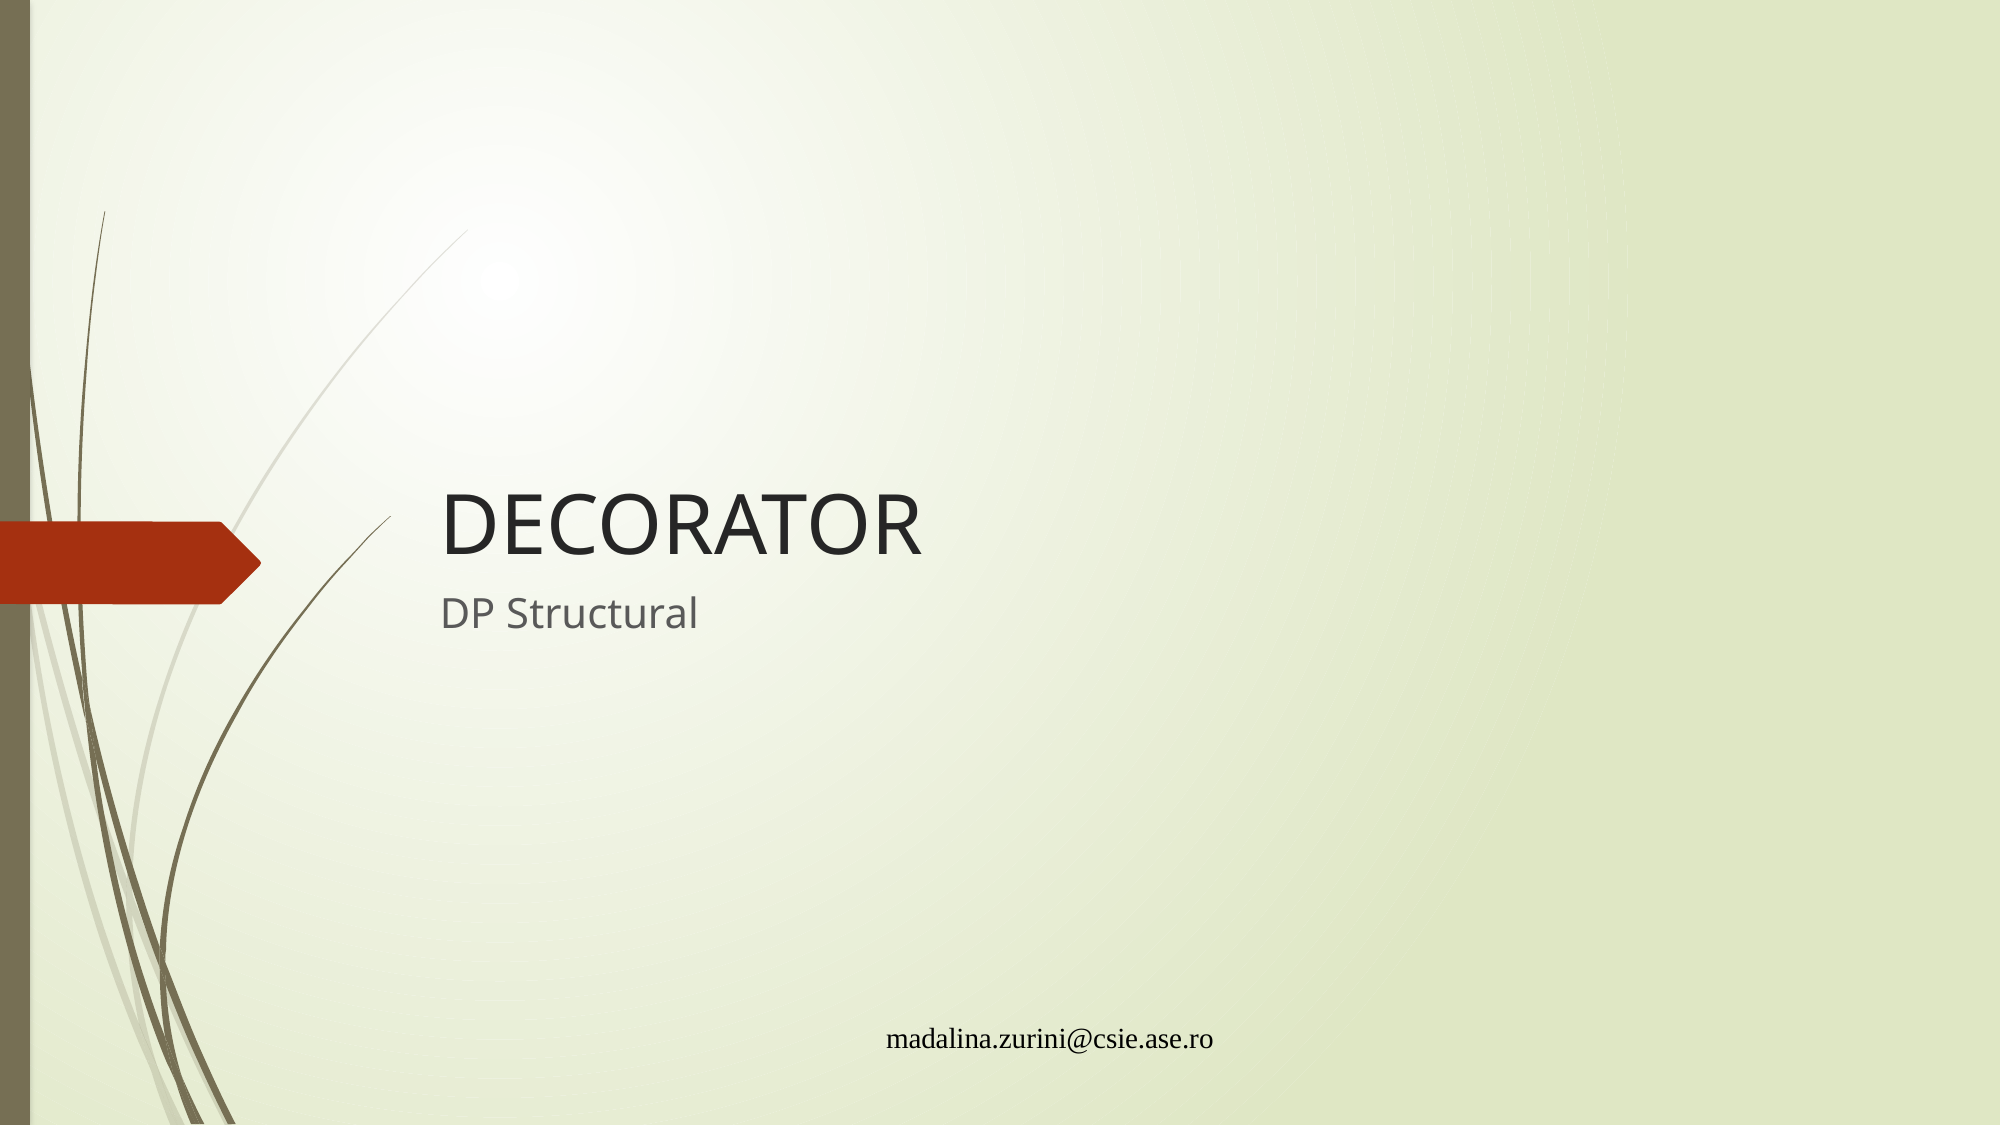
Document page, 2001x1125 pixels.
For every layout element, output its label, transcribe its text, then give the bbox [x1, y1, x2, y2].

title DECORATOR [424, 337, 1888, 579]
footer madalina.zurini@csie.ase.ro [424, 1006, 1675, 1067]
list DP Structural [424, 579, 1888, 721]
